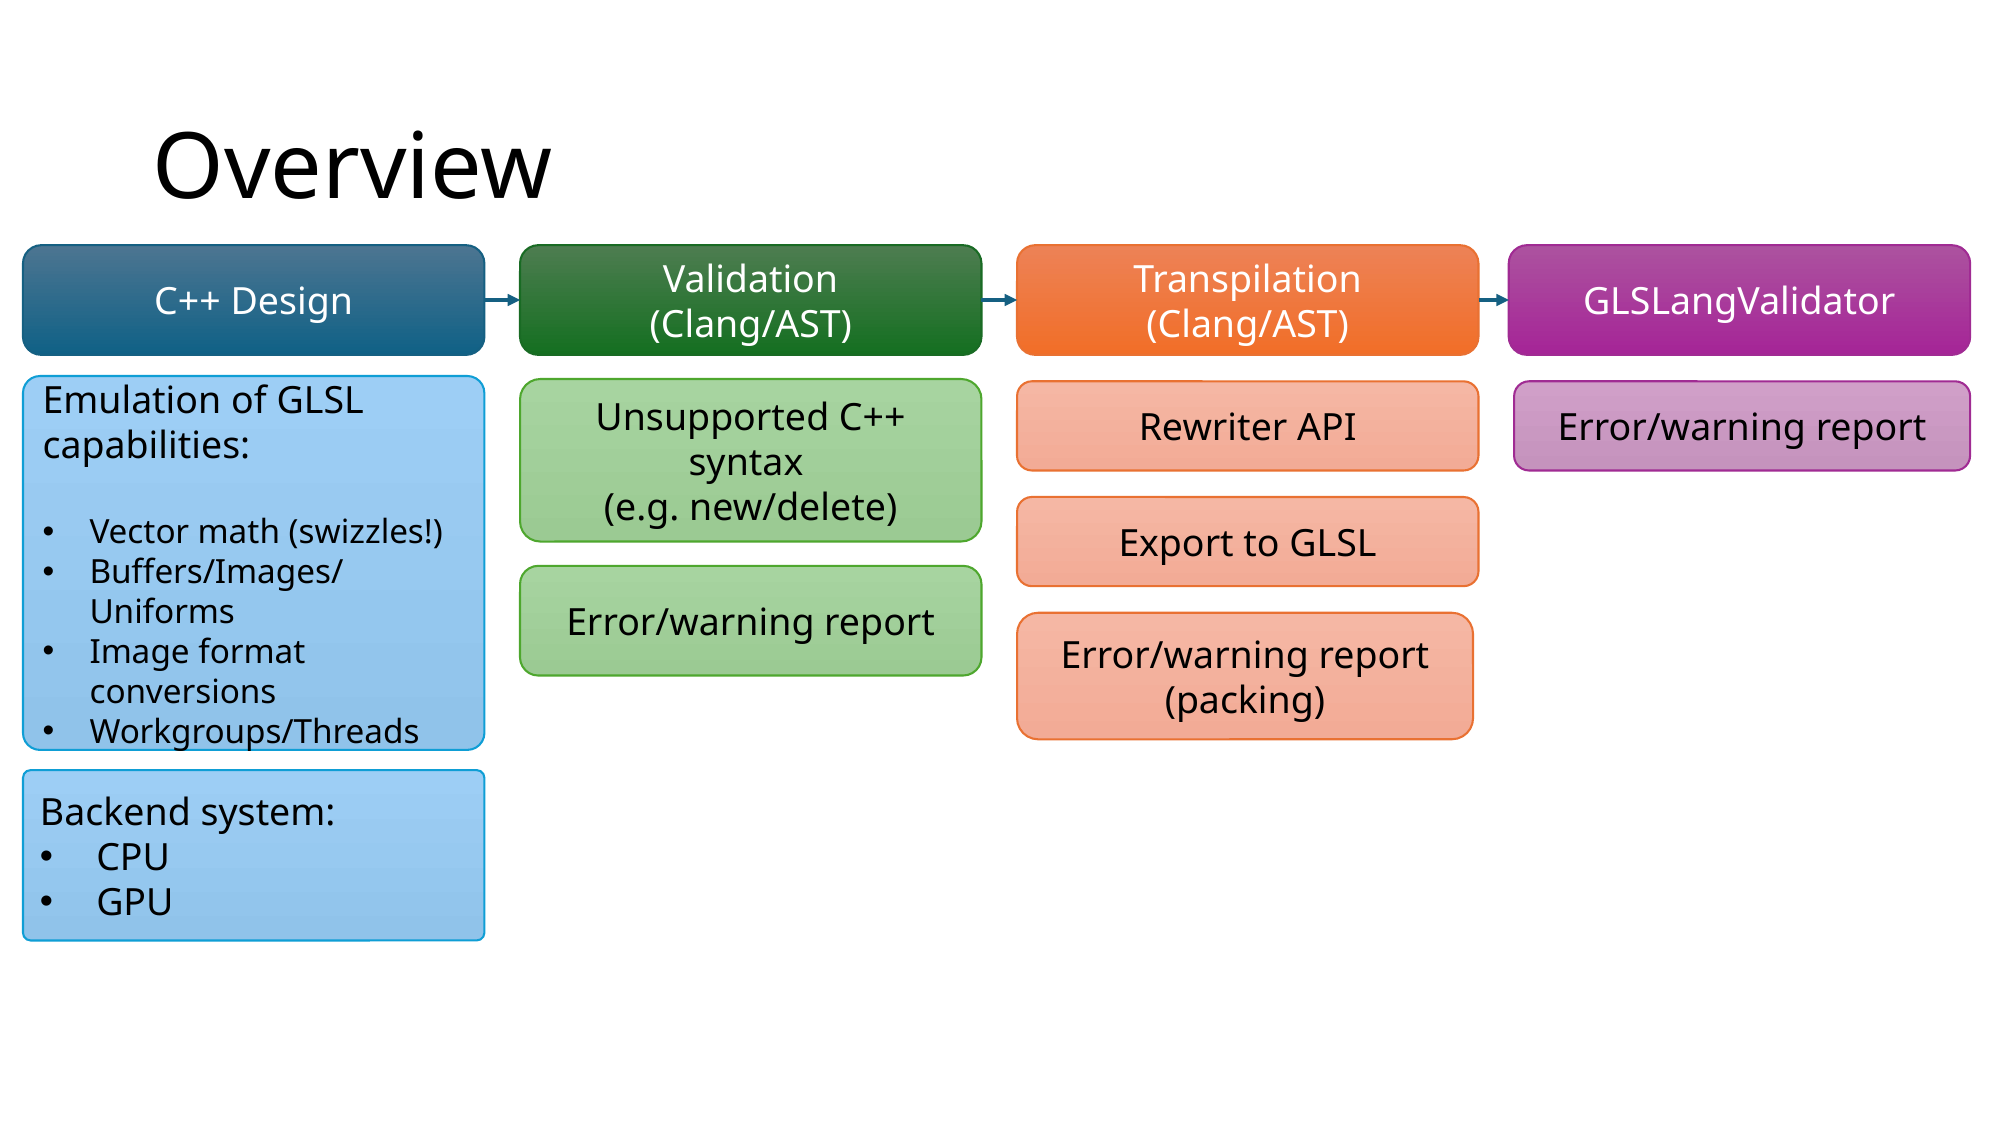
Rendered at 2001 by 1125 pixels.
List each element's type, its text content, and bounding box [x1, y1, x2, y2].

text_box Error/warning report (packing) [1016, 611, 1475, 741]
text_box GLSLangValidator [1507, 244, 1972, 356]
text_box Backend system: CPU GPU [21, 769, 486, 942]
text_box C++ Design [21, 244, 486, 356]
text_box Rewriter API [1015, 380, 1480, 472]
text_box Error/warning report [518, 564, 983, 677]
text_box Error/warning report [1513, 380, 1972, 472]
text_box Emulation of GLSL capabilities: Vector math (swizzles!) Buffers/Images/Uniforms Image format conversions Workgroups/Threads [21, 374, 486, 751]
title Overview [137, 59, 1863, 278]
text_box Validation (Clang/AST) [518, 244, 983, 356]
text_box Transpilation (Clang/AST) [1015, 244, 1480, 356]
text_box Export to GLSL [1015, 495, 1480, 588]
text_box Unsupported C++ syntax (e.g. new/delete) [519, 377, 983, 543]
